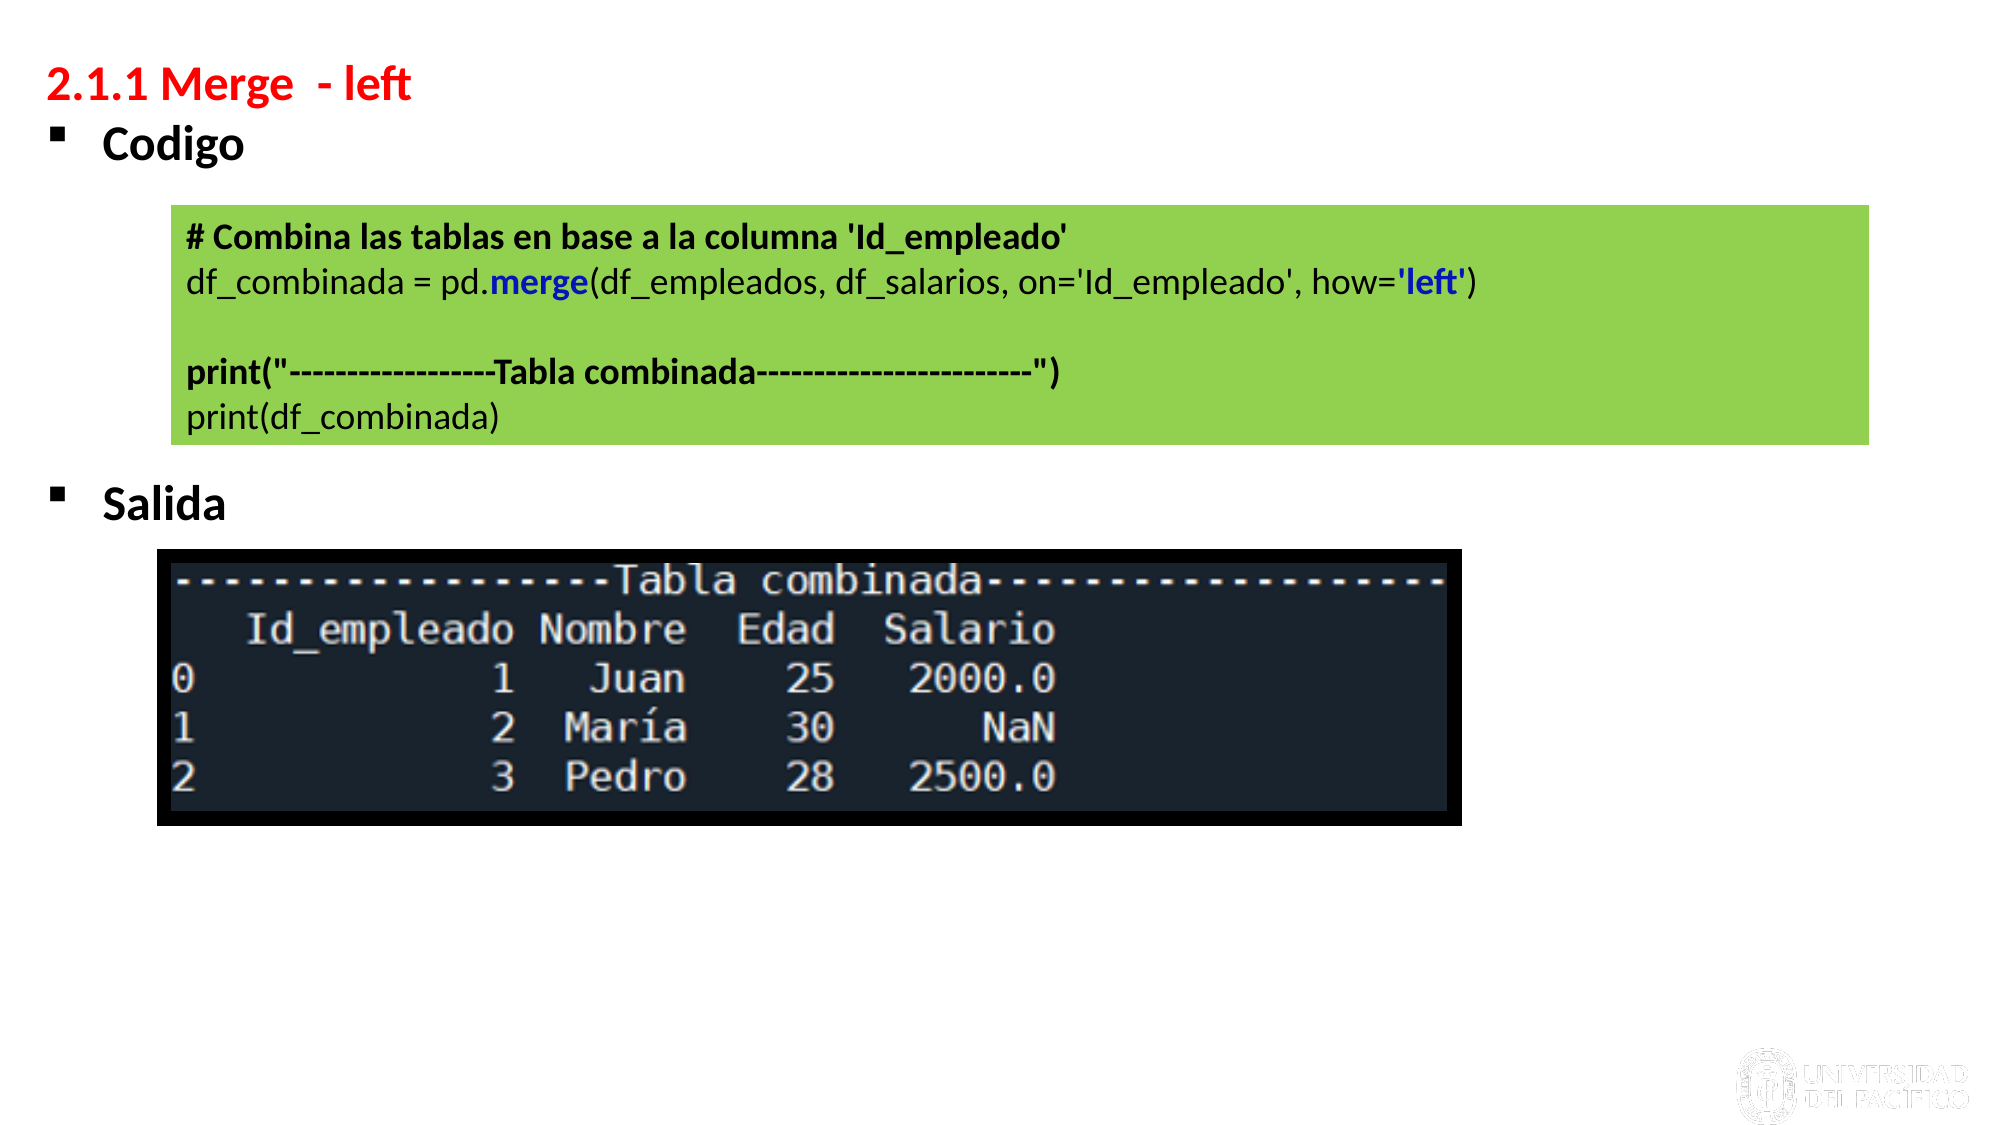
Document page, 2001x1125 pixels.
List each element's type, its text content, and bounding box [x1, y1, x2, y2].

text_box 2.1.1 Merge - left Codigo Salida [31, 42, 1951, 643]
picture [171, 563, 1448, 812]
text_box # Combina las tablas en base a la columna 'Id_empleado' df_combinada = pd.merge(df_empleados, df_salarios, on='Id_empleado', how='left') print("------------------Tabla combinada------------------------") print(df_combinada) [171, 205, 1870, 445]
picture [1736, 1048, 1969, 1125]
